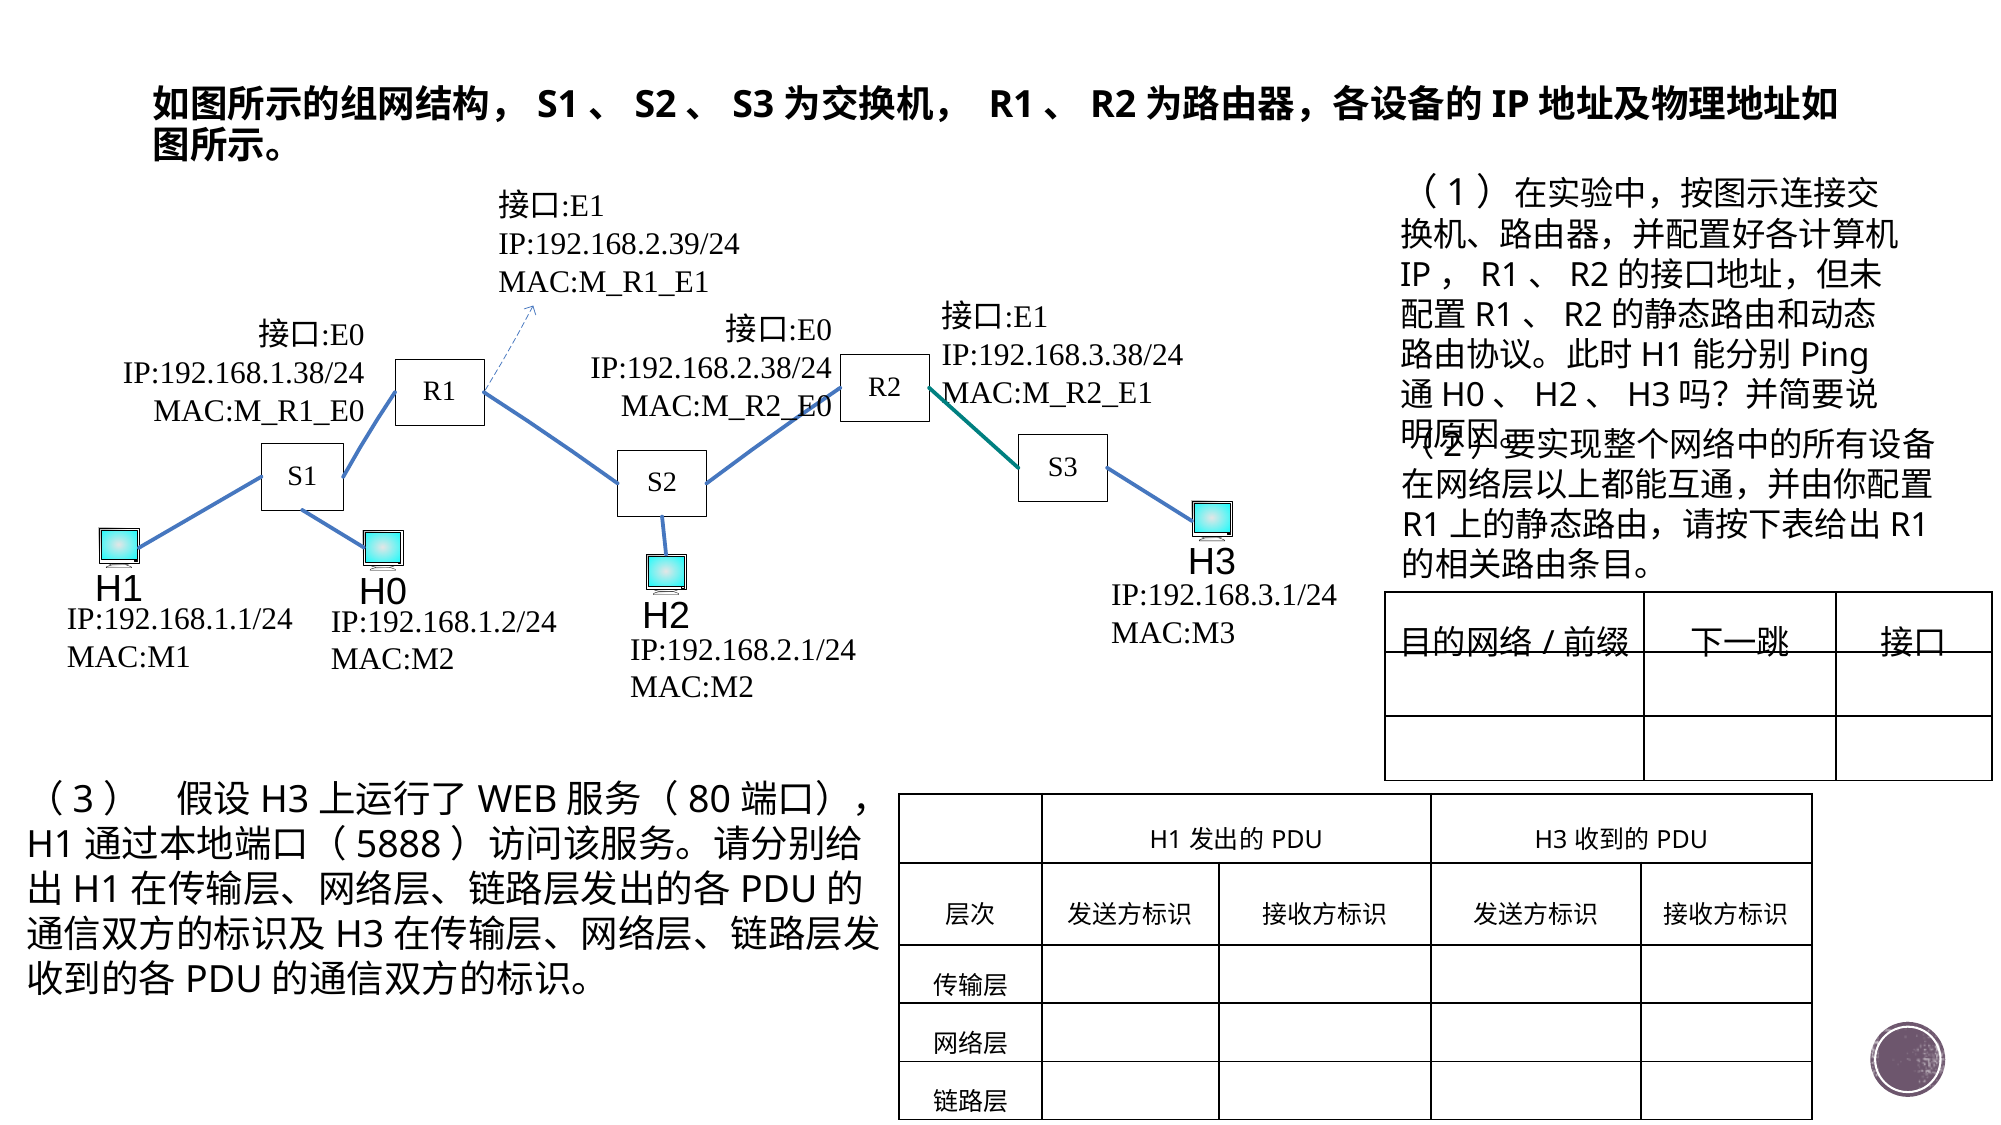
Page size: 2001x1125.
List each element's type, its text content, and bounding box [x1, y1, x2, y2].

table_cell [1432, 1062, 1640, 1119]
table_cell [1043, 1004, 1218, 1061]
table_cell [1043, 1062, 1218, 1119]
table_header 下一跳 [1645, 593, 1835, 651]
table_header H3收到的PDU [1432, 795, 1811, 862]
table_cell [1645, 653, 1835, 715]
table_cell 发送方标识 [1043, 864, 1218, 944]
table_cell [1220, 946, 1430, 1002]
table_header 接口 [1837, 593, 1991, 651]
table_cell [1043, 946, 1218, 1002]
table_cell 层次 [900, 864, 1041, 944]
title 如图所示的组网结构，S1、S2、S3为交换机， R1、R2为路由器，各设备的IP地址及物理地址如图所示。 [138, 46, 1891, 206]
text_box （2）要实现整个网络中的所有设备在网络层以上都能互通，并由你配置R1上的静态路由，请按下表给出R1的相关路由条目。 [1387, 415, 1960, 591]
table_cell [1642, 946, 1811, 1002]
table_cell [1220, 1062, 1430, 1119]
text_box （1）在实验中，按图示连接交换机、路由器，并配置好各计算机IP，R1、R2的接口地址，但未配置R1、R2的静态路由和动态路由协议。此时H1能分别Ping通H0、H2、H3吗？并简要说明原因。 [1385, 160, 1924, 506]
table_cell 链路层 [900, 1062, 1041, 1119]
table_cell [1642, 1062, 1811, 1119]
table_cell [1432, 1004, 1640, 1061]
table_cell [1432, 946, 1640, 1002]
table_cell [1645, 717, 1835, 780]
table_header H1发出的PDU [1043, 795, 1430, 862]
table_header 目的网络/前缀 [1386, 593, 1643, 651]
table_cell 网络层 [900, 1004, 1041, 1061]
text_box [54, 182, 1367, 710]
table_cell 发送方标识 [1432, 864, 1640, 944]
table_cell [1386, 717, 1643, 780]
table_cell 接收方标识 [1642, 864, 1811, 944]
table_cell [1642, 1004, 1811, 1061]
table_cell [1837, 653, 1991, 715]
table_header [900, 795, 1041, 862]
table_cell 接收方标识 [1220, 864, 1430, 944]
table_cell 传输层 [900, 946, 1041, 1002]
table_cell [1386, 653, 1643, 715]
table_cell [1220, 1004, 1430, 1061]
table_cell [1837, 717, 1991, 780]
text_box （3） 假设H3上运行了WEB服务（80端口），H1通过本地端口（5888）访问该服务。请分别给出H1在传输层、网络层、链路层发出的各PDU的通信双方的标识及H3在传输层、网络层、链路层发收到的各PDU的通信双方的标识。 [11, 767, 906, 1007]
